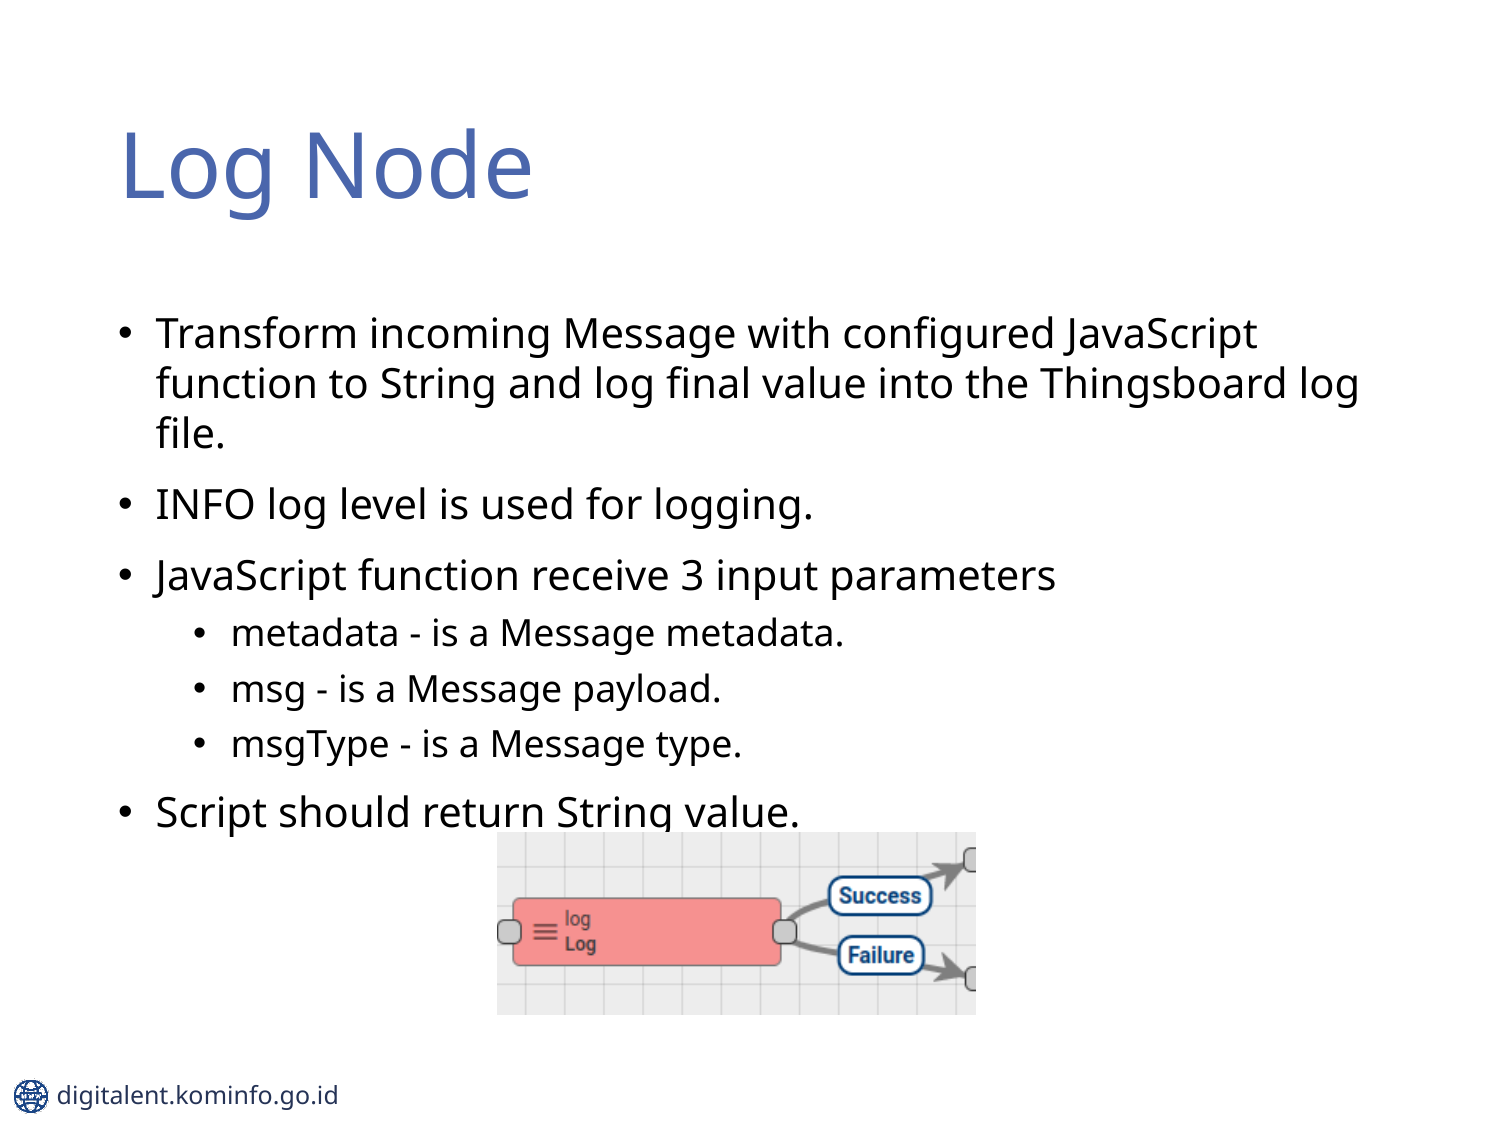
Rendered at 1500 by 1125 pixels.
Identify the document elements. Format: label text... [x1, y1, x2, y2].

picture [12, 1078, 49, 1114]
picture [497, 832, 976, 1015]
list Transform incoming Message with configured JavaScript function to String and log final value into the Thingsboard log file. INFO log level is used for logging. JavaScript function receive 3 input parameters metadata - is a Message metadata. msg - is a Message payload. msgType - is a Message type. Script should return String value. [103, 299, 1397, 1014]
title Log Node [103, 59, 1397, 278]
